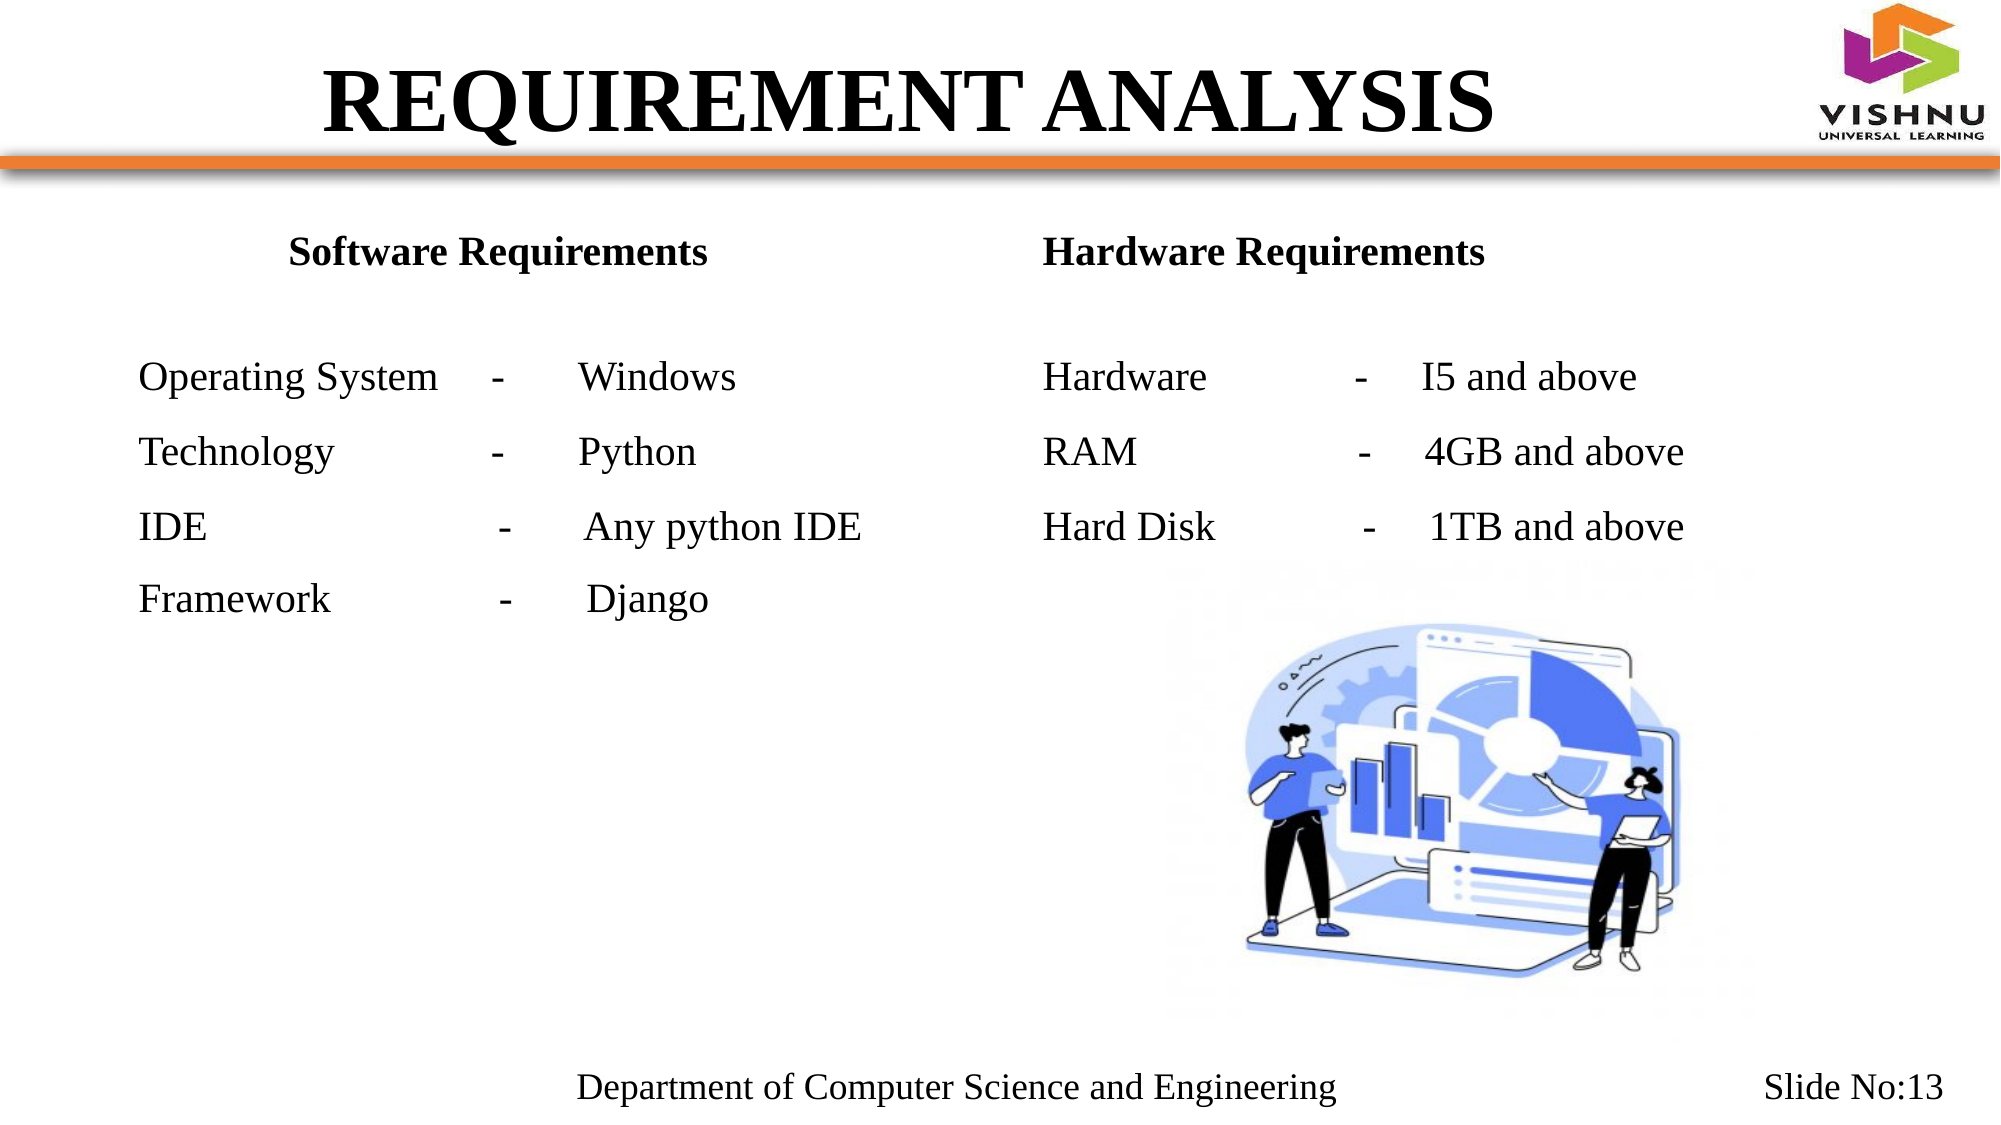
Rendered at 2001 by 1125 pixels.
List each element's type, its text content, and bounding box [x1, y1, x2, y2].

text_box [0, 155, 2000, 170]
text_box Hardware Requirements Hardware - I5 and above RAM - 4GB and above Hard Disk - 1TB and above [1027, 216, 1877, 607]
text_box Software Requirements Operating System - Windows Technology - Python IDE - Any python IDE Framework - Django [123, 216, 1028, 629]
picture [1166, 559, 1761, 1043]
text_box Department of Computer Science and Engineering Slide No:13 [0, 1054, 2000, 1115]
picture [1803, 0, 2000, 142]
text_box REQUIREMENT ANALYSIS [123, 32, 1536, 157]
